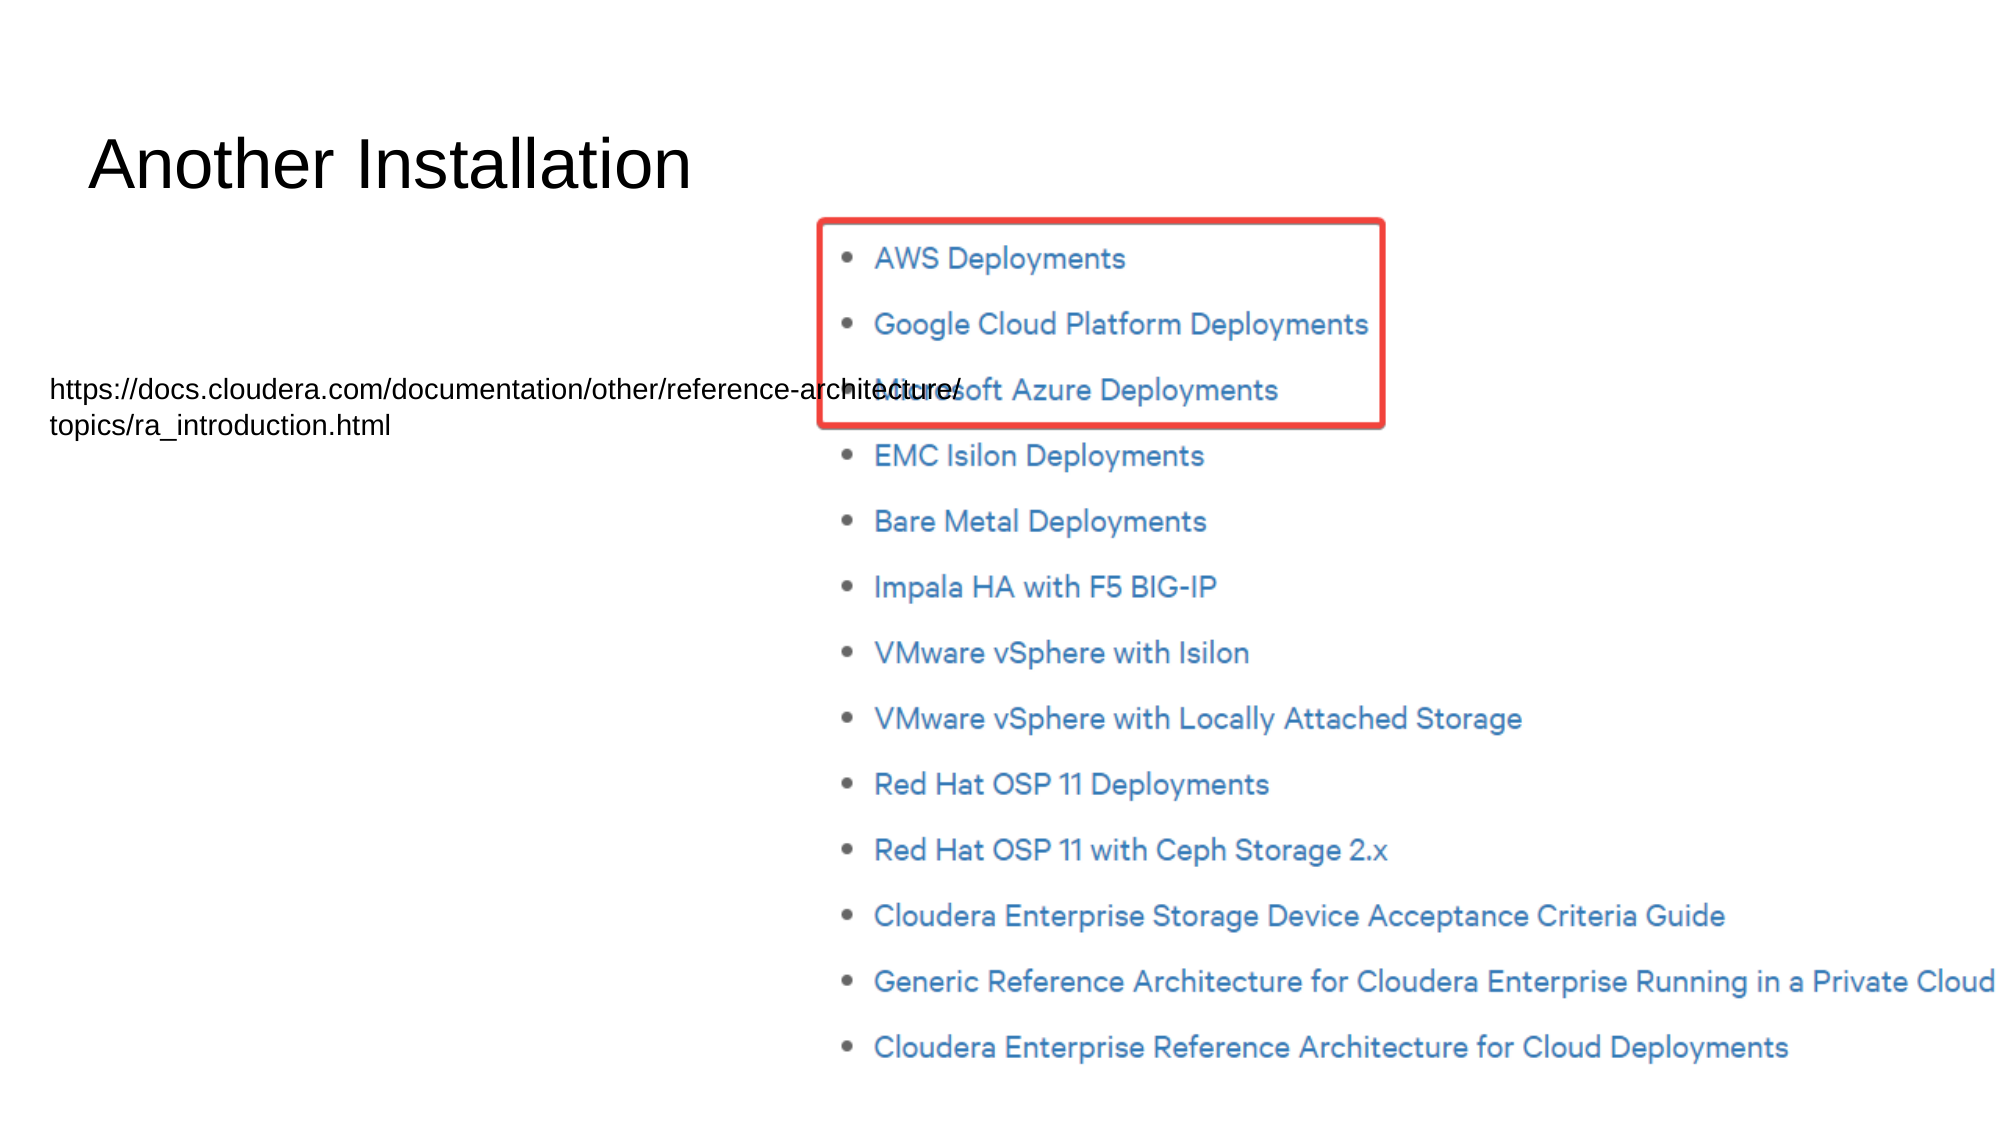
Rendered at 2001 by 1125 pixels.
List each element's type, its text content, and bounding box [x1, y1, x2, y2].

text_box https://docs.cloudera.com/documentation/other/reference-architecture/topics/ra_introduction.html [34, 363, 803, 449]
picture [808, 208, 2000, 1083]
title Another Installation [68, 97, 1932, 223]
